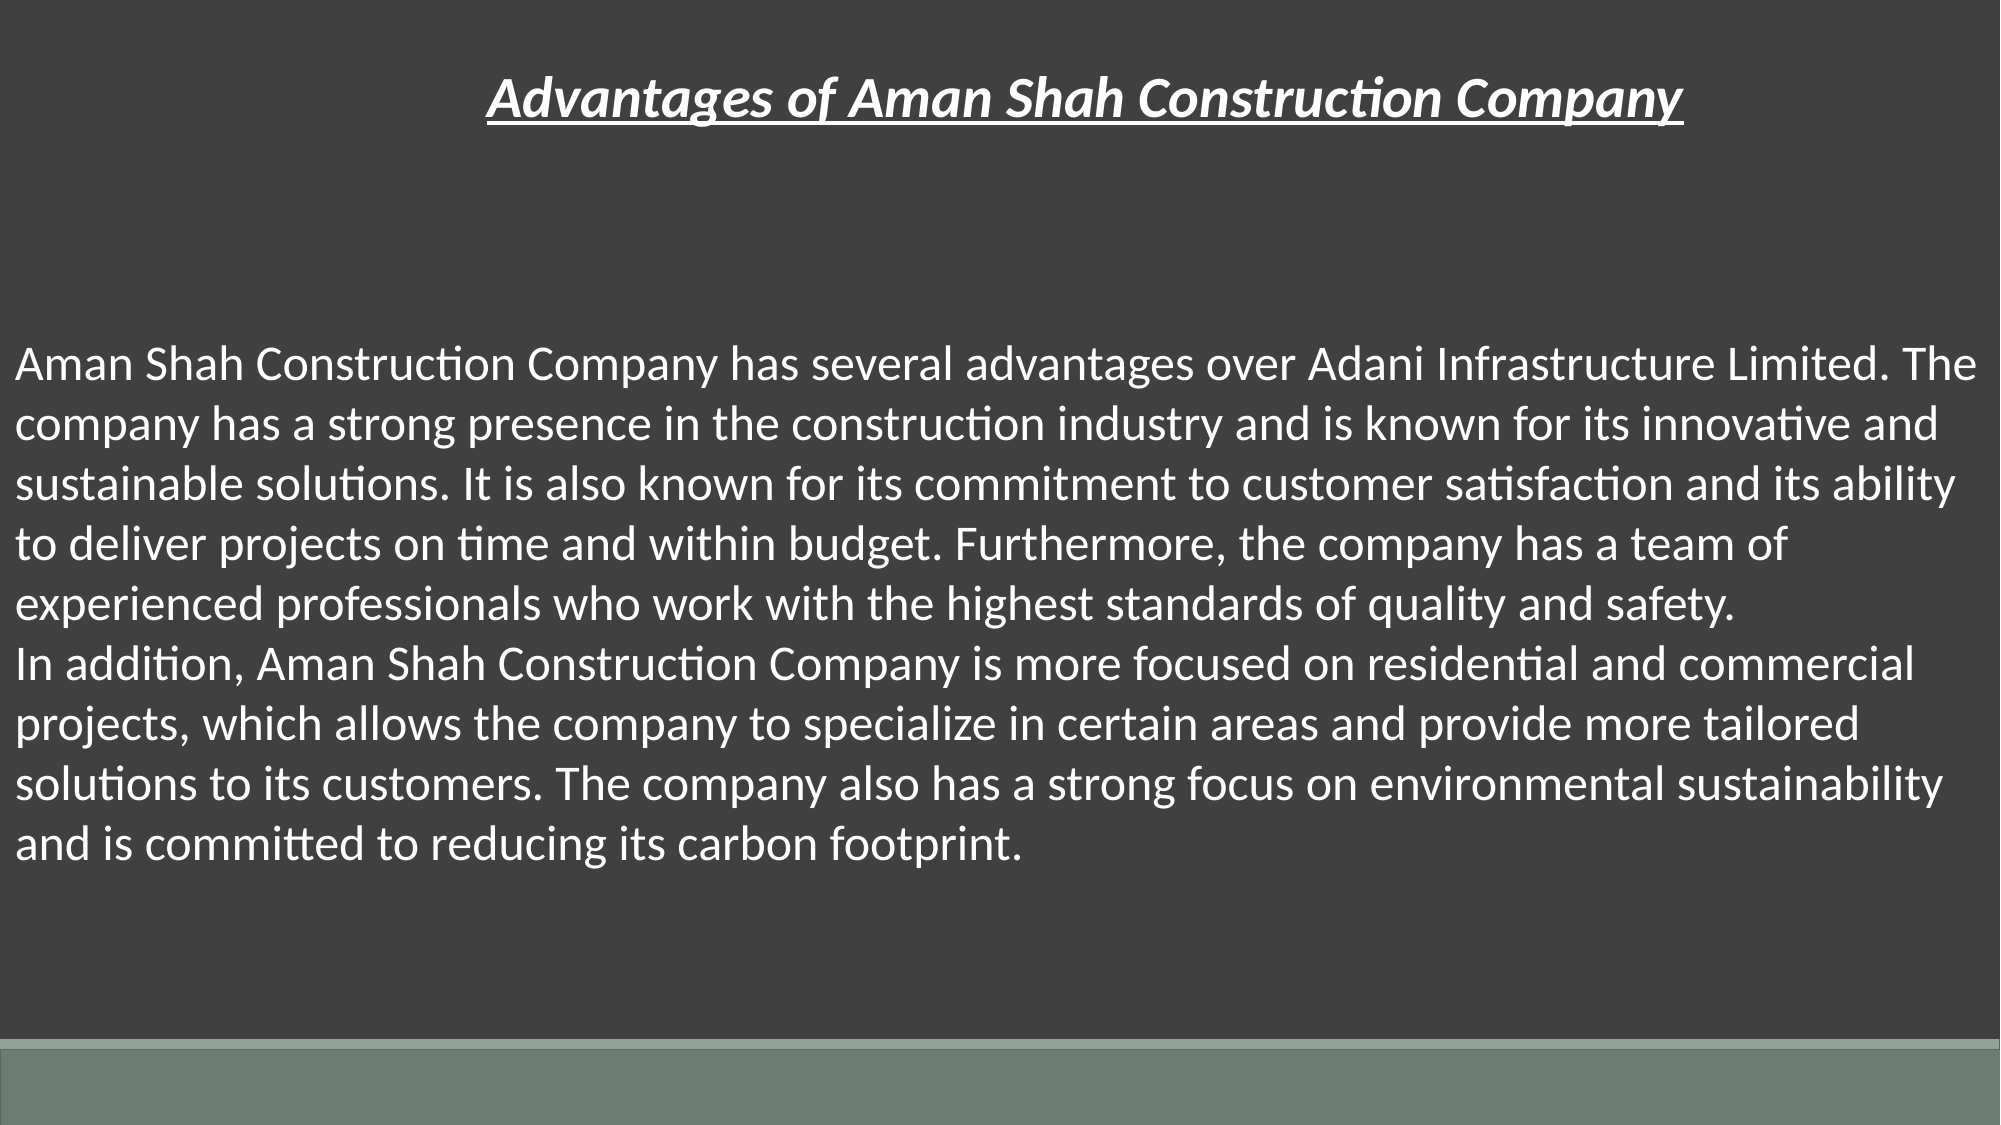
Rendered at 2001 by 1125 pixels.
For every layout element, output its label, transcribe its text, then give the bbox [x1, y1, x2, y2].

text_box Aman Shah Construction Company has several advantages over Adani Infrastructure Limited. The company has a strong presence in the construction industry and is known for its innovative and sustainable solutions. It is also known for its commitment to customer satisfaction and its ability to deliver projects on time and within budget. Furthermore, the company has a team of experienced professionals who work with the highest standards of quality and safety. In addition, Aman Shah Construction Company is more focused on residential and commercial projects, which allows the company to specialize in certain areas and provide more tailored solutions to its customers. The company also has a strong focus on environmental sustainability and is committed to reducing its carbon footprint. [0, 323, 2000, 878]
text_box Advantages of Aman Shah Construction Company [452, 51, 1719, 136]
